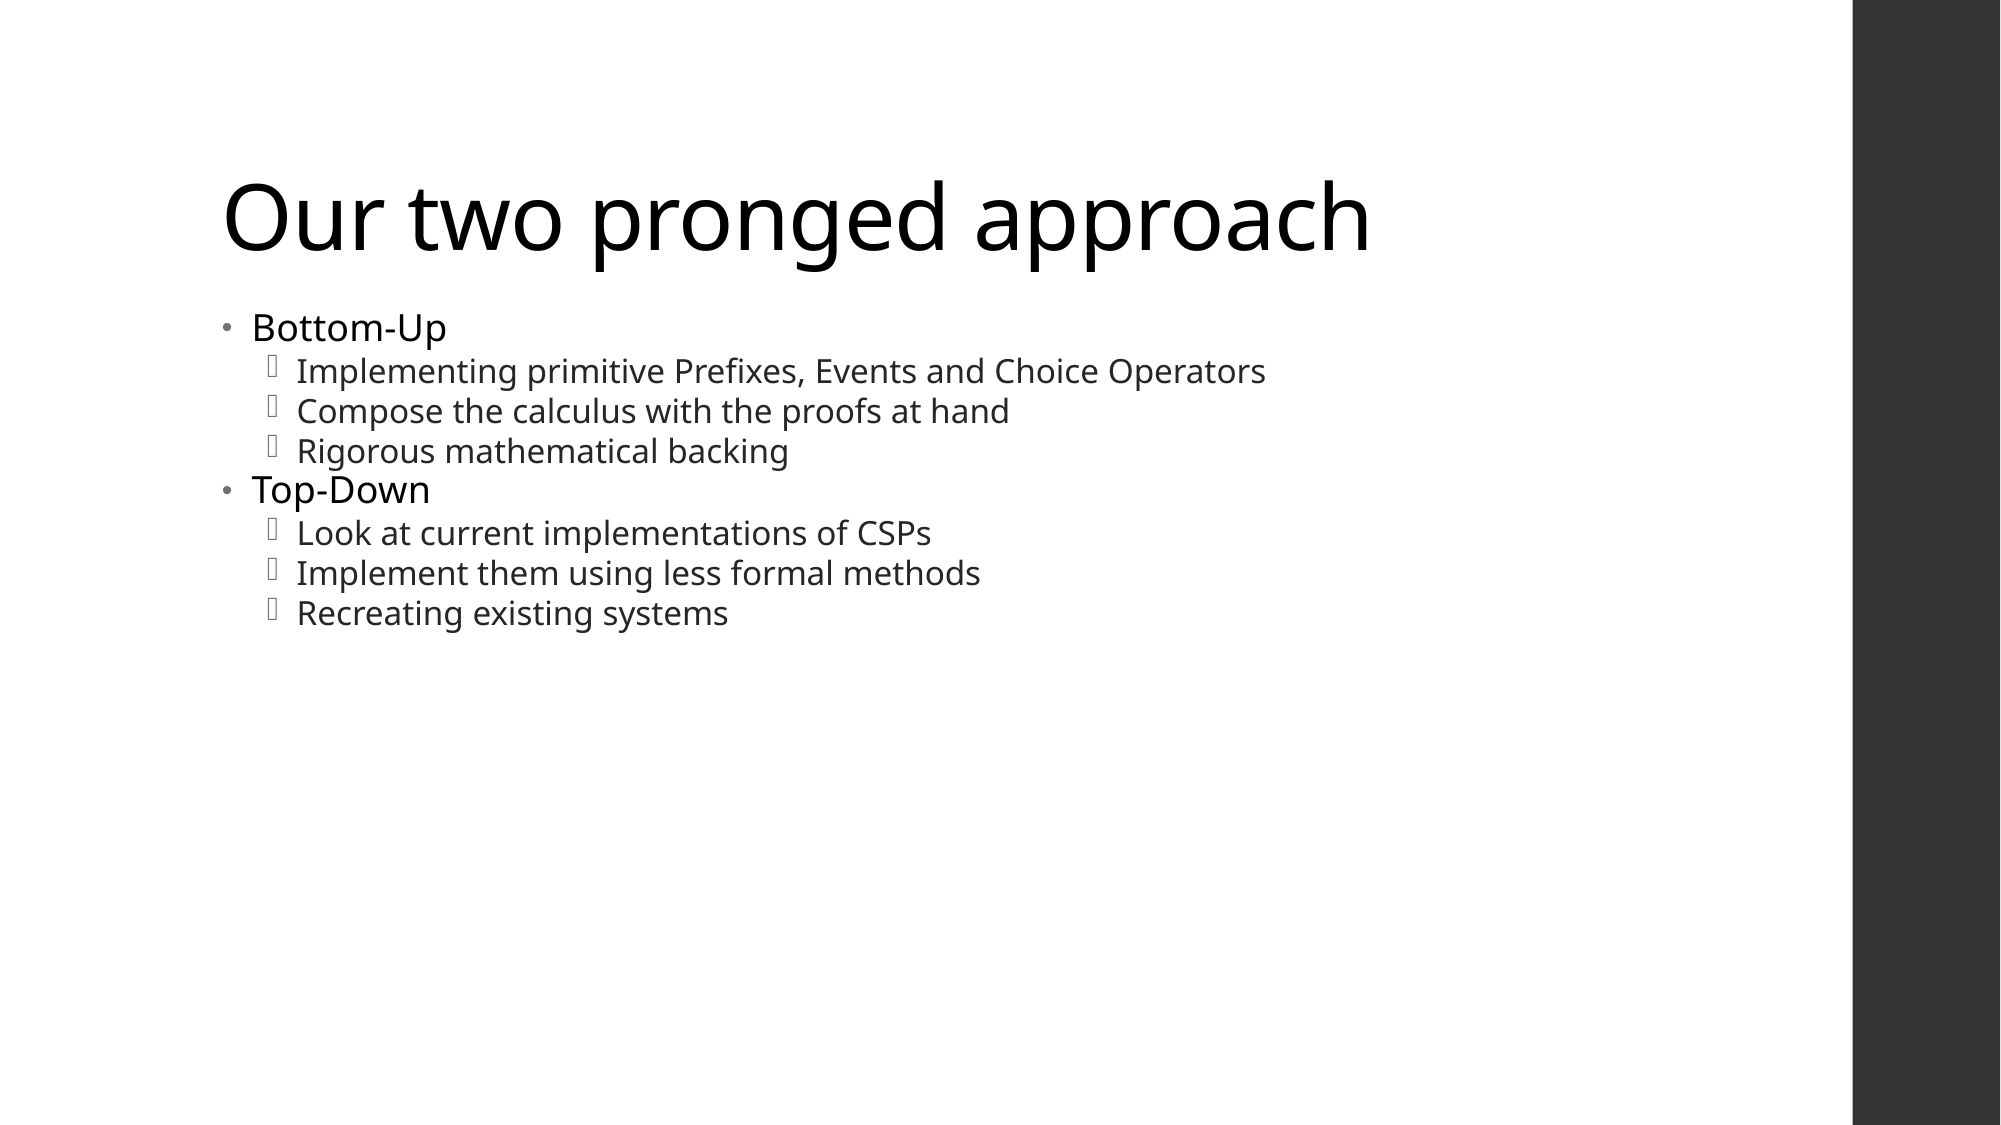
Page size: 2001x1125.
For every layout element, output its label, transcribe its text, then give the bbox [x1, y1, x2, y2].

text_box Bottom-Up Implementing primitive Prefixes, Events and Choice Operators Compose the calculus with the proofs at hand Rigorous mathematical backing Top-Down Look at current implementations of CSPs Implement them using less formal methods Recreating existing systems [206, 299, 1617, 1014]
text_box Our two pronged approach [206, 60, 1797, 278]
